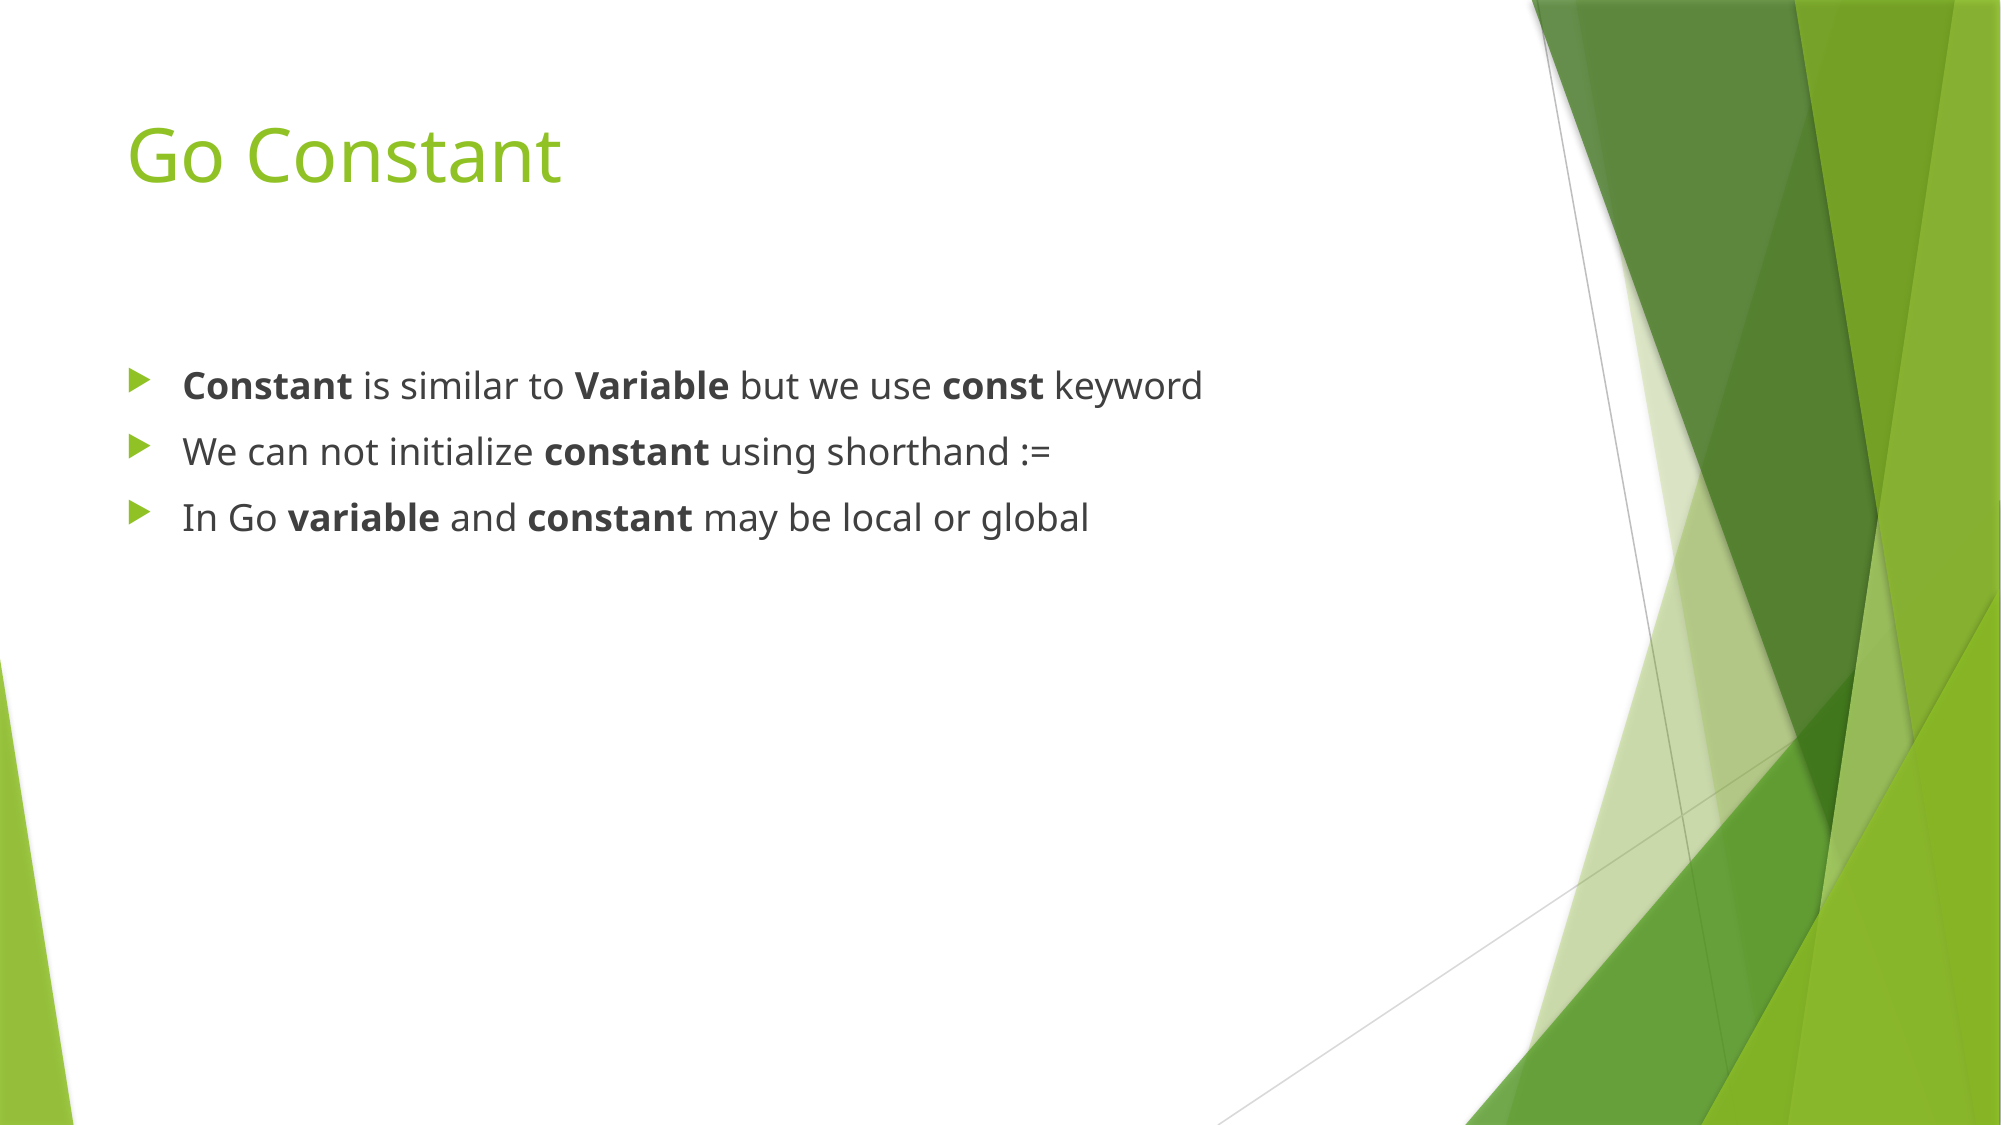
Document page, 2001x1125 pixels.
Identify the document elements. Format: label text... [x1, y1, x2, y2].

list Constant is similar to Variable but we use const keyword We can not initialize constant using shorthand := In Go variable and constant may be local or global [111, 354, 1522, 992]
title Go Constant [111, 99, 1522, 317]
